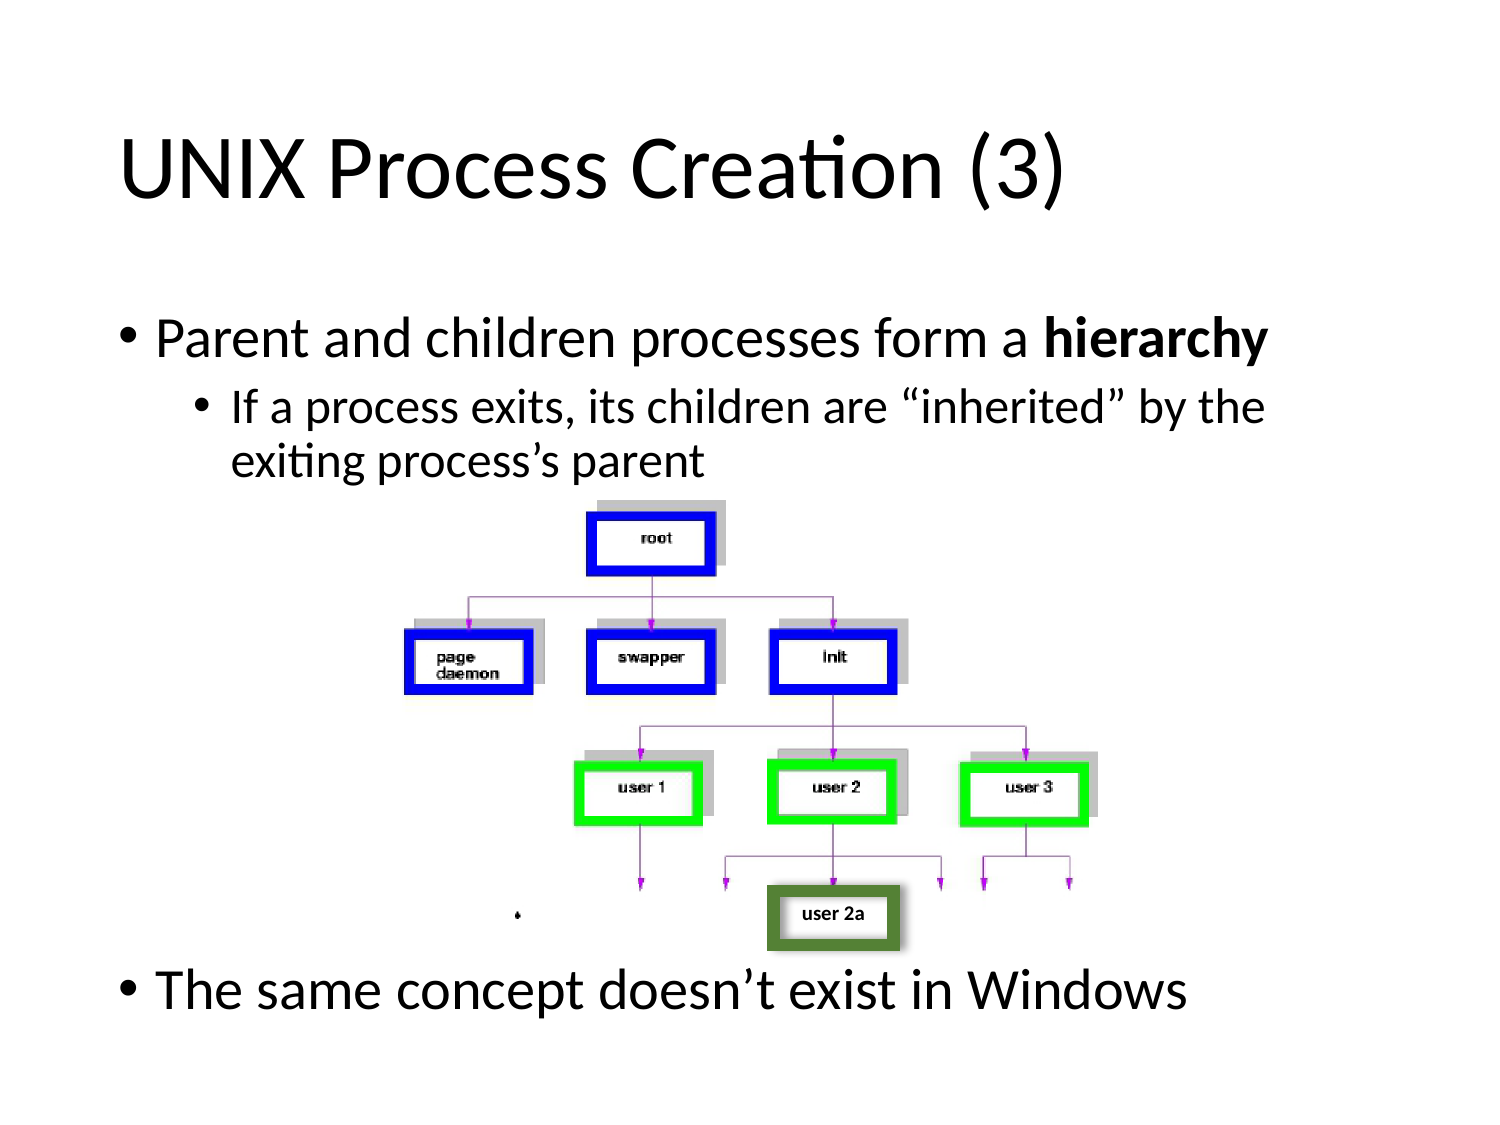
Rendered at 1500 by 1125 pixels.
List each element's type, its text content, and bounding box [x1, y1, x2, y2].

list Parent and children processes form a hierarchy If a process exits, its children are “inherited” by the exiting process’s parent The same concept doesn’t exist in Windows [103, 299, 1397, 1035]
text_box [401, 498, 1098, 946]
title UNIX Process Creation (3) [103, 59, 1397, 278]
